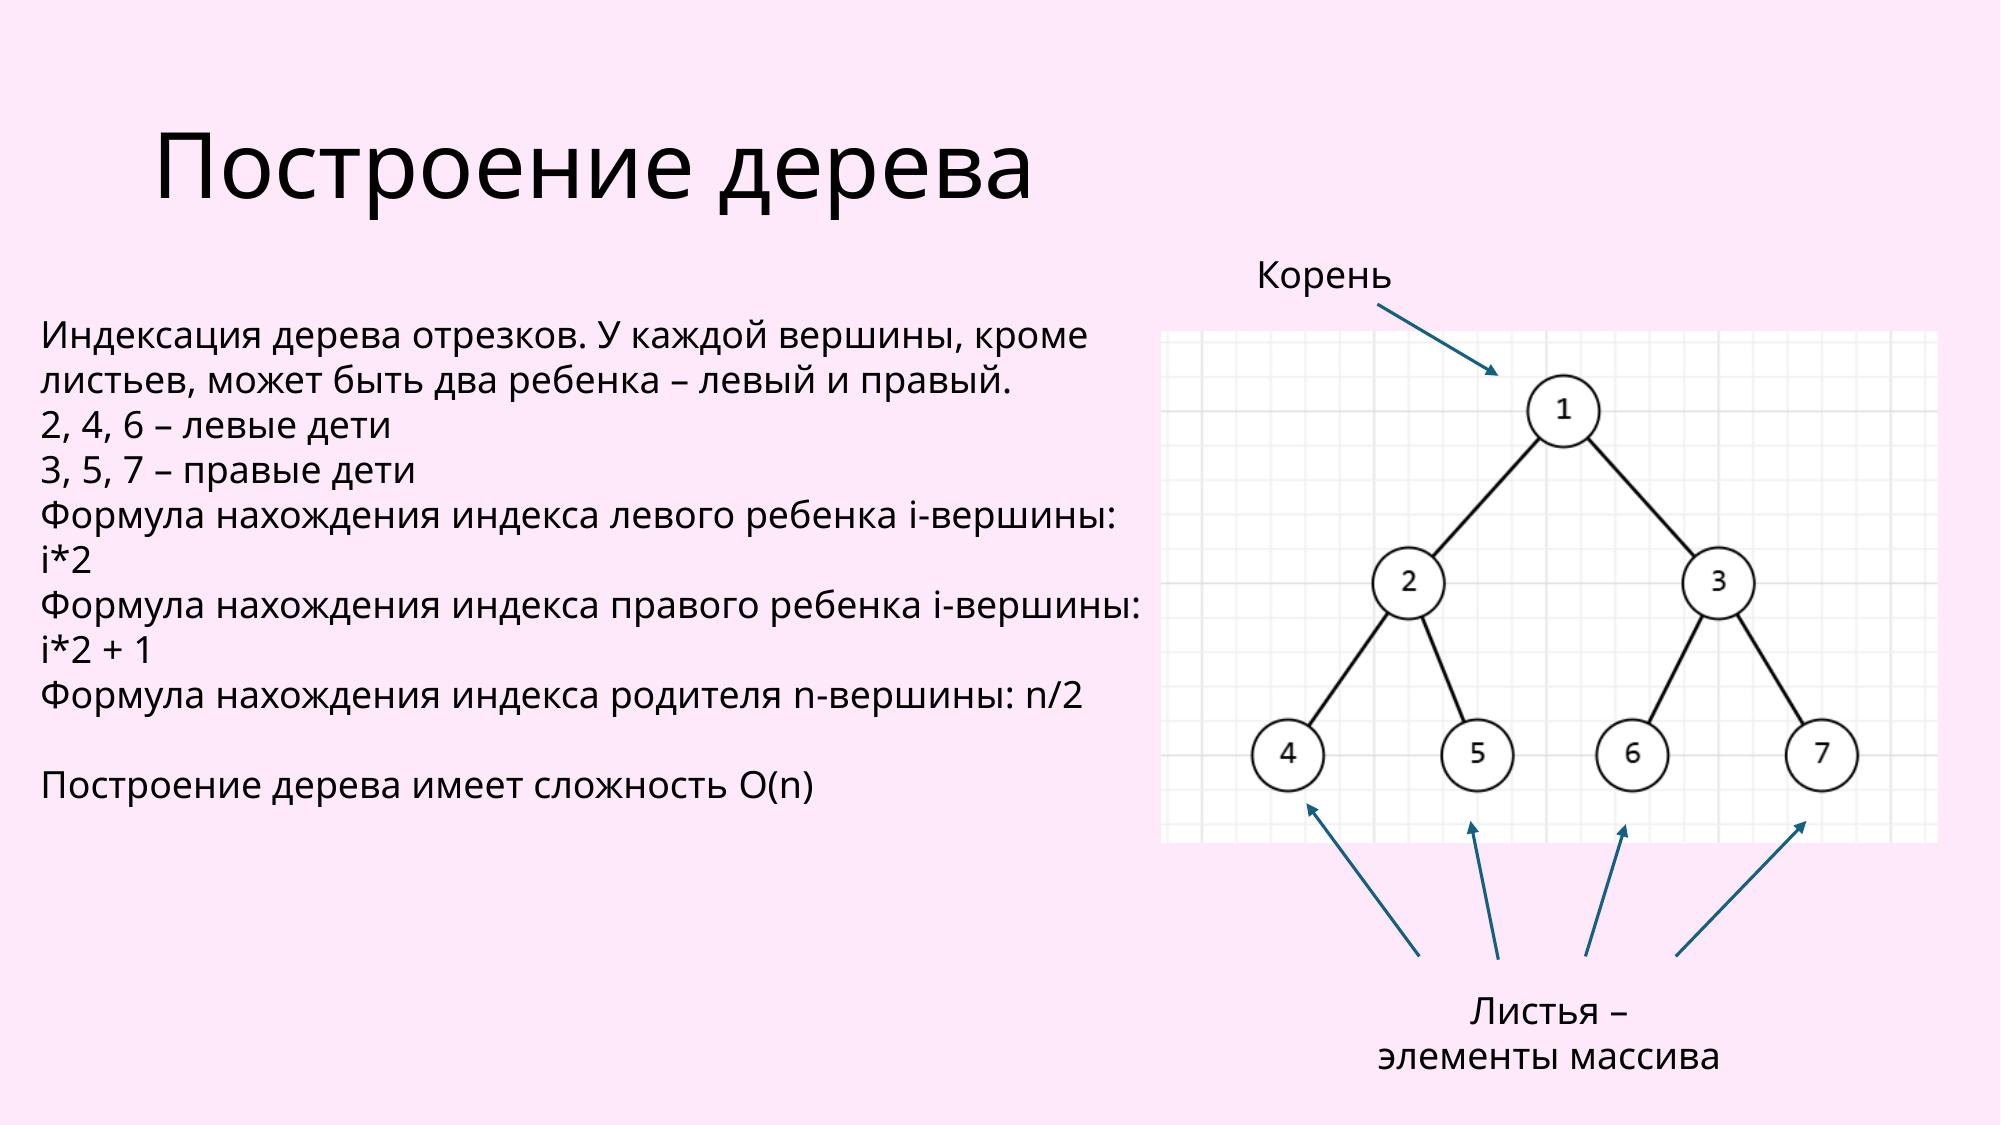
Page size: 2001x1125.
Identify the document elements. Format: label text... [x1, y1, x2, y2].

picture [1160, 330, 1938, 844]
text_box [1584, 823, 1627, 957]
title Построение дерева [137, 59, 1863, 278]
text_box Индексация дерева отрезков. У каждой вершины, кроме листьев, может быть два ребенка – левый и правый. 2, 4, 6 – левые дети 3, 5, 7 – правые дети Формула нахождения индекса левого ребенка i-вершины: i*2 Формула нахождения индекса правого ребенка i-вершины: i*2 + 1 Формула нахождения индекса родителя n-вершины: n/2 Построение дерева имеет сложность O(n) [25, 304, 1176, 814]
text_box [1675, 820, 1807, 957]
text_box Листья – элементы массива [1362, 979, 1737, 1085]
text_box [1376, 303, 1499, 377]
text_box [1305, 802, 1420, 957]
text_box Корень [1188, 243, 1471, 304]
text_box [1469, 820, 1499, 961]
